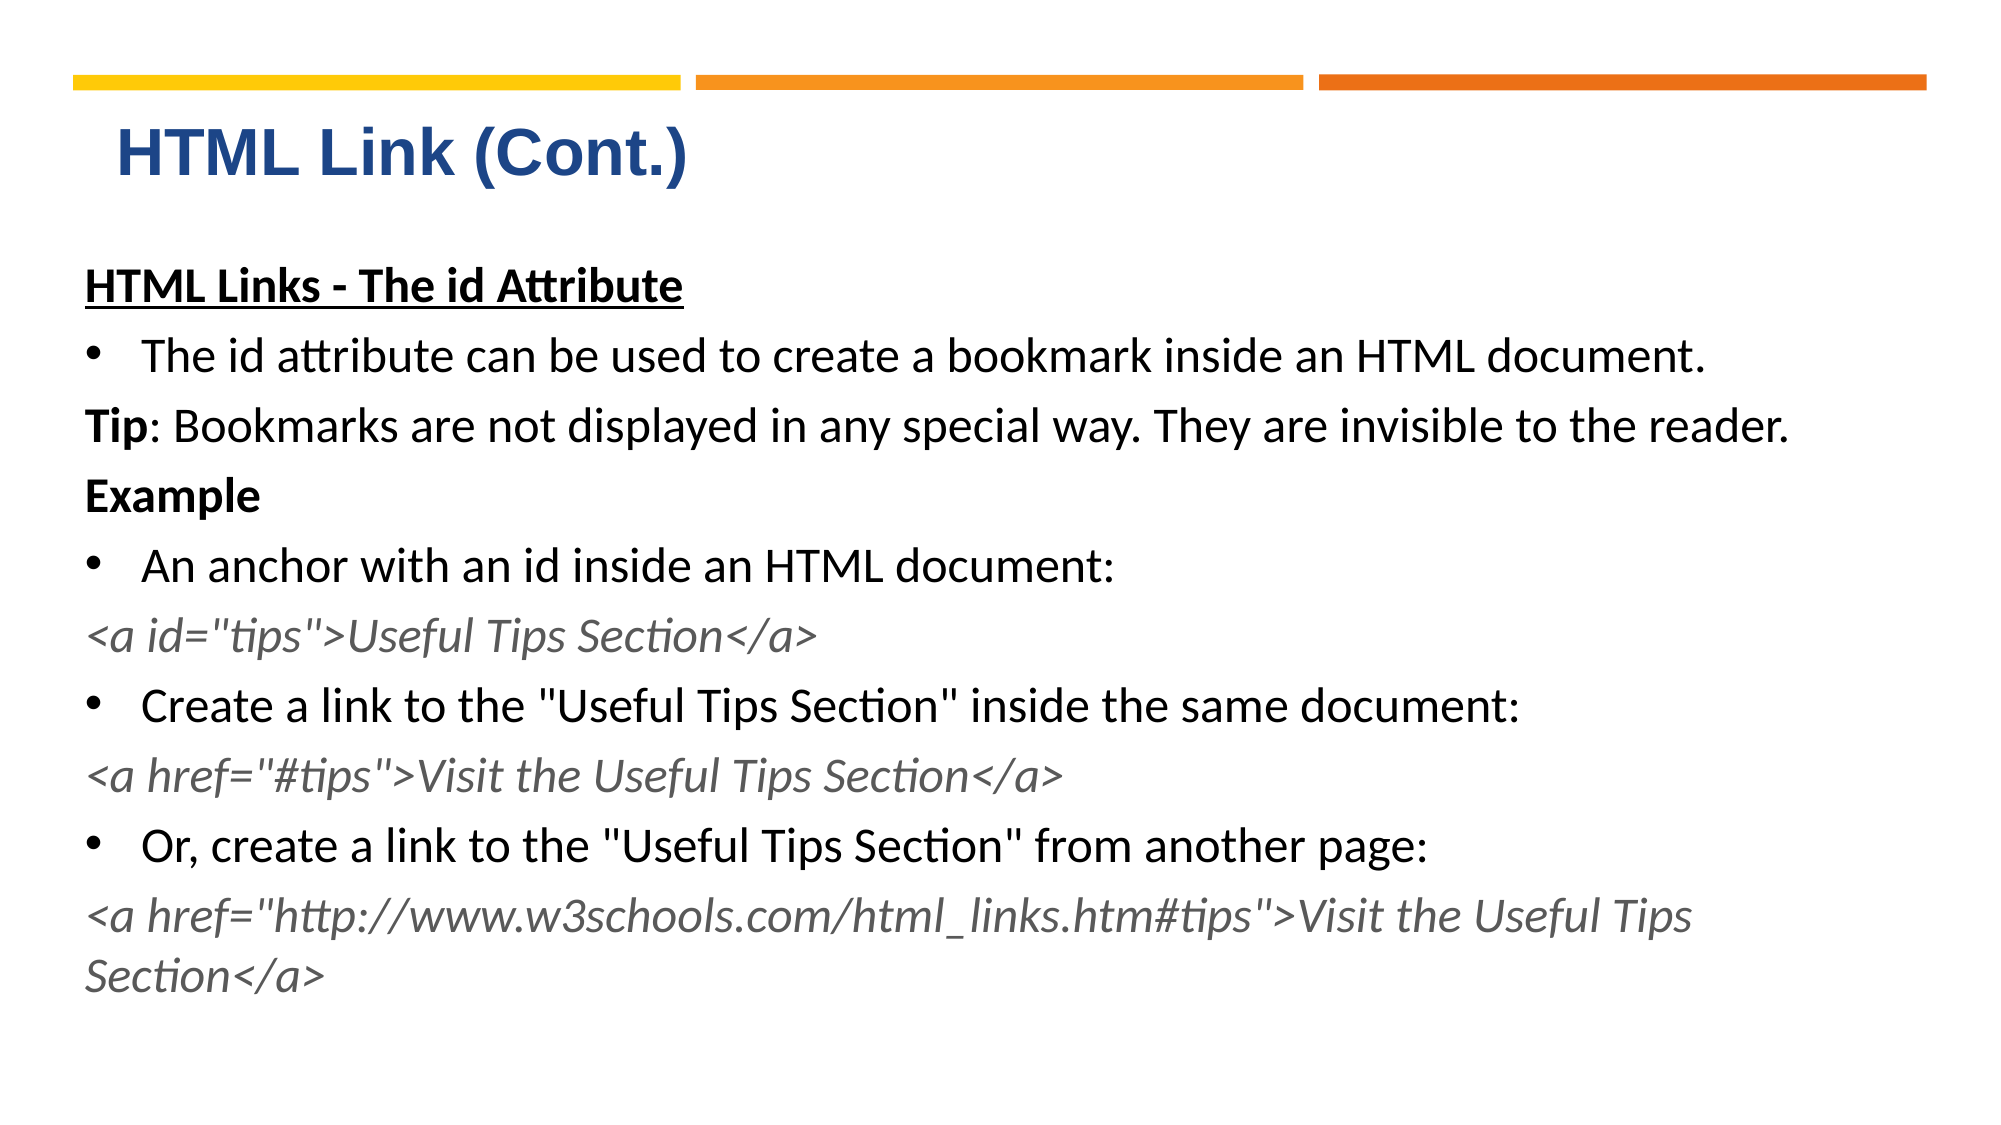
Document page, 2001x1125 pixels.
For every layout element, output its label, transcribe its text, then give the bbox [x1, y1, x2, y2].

title HTML Link (Cont.) [100, 70, 1905, 238]
list HTML Links - The id Attribute The id attribute can be used to create a bookmark inside an HTML document. Tip: Bookmarks are not displayed in any special way. They are invisible to the reader. Example An anchor with an id inside an HTML document: <a id="tips">Useful Tips Section</a> Create a link to the "Useful Tips Section" inside the same document: <a href="#tips">Visit the Useful Tips Section</a> Or, create a link to the "Useful Tips Section" from another page: <a href="http://www.w3schools.com/html_links.htm#tips">Visit the Useful Tips Section</a> [69, 244, 1878, 1125]
